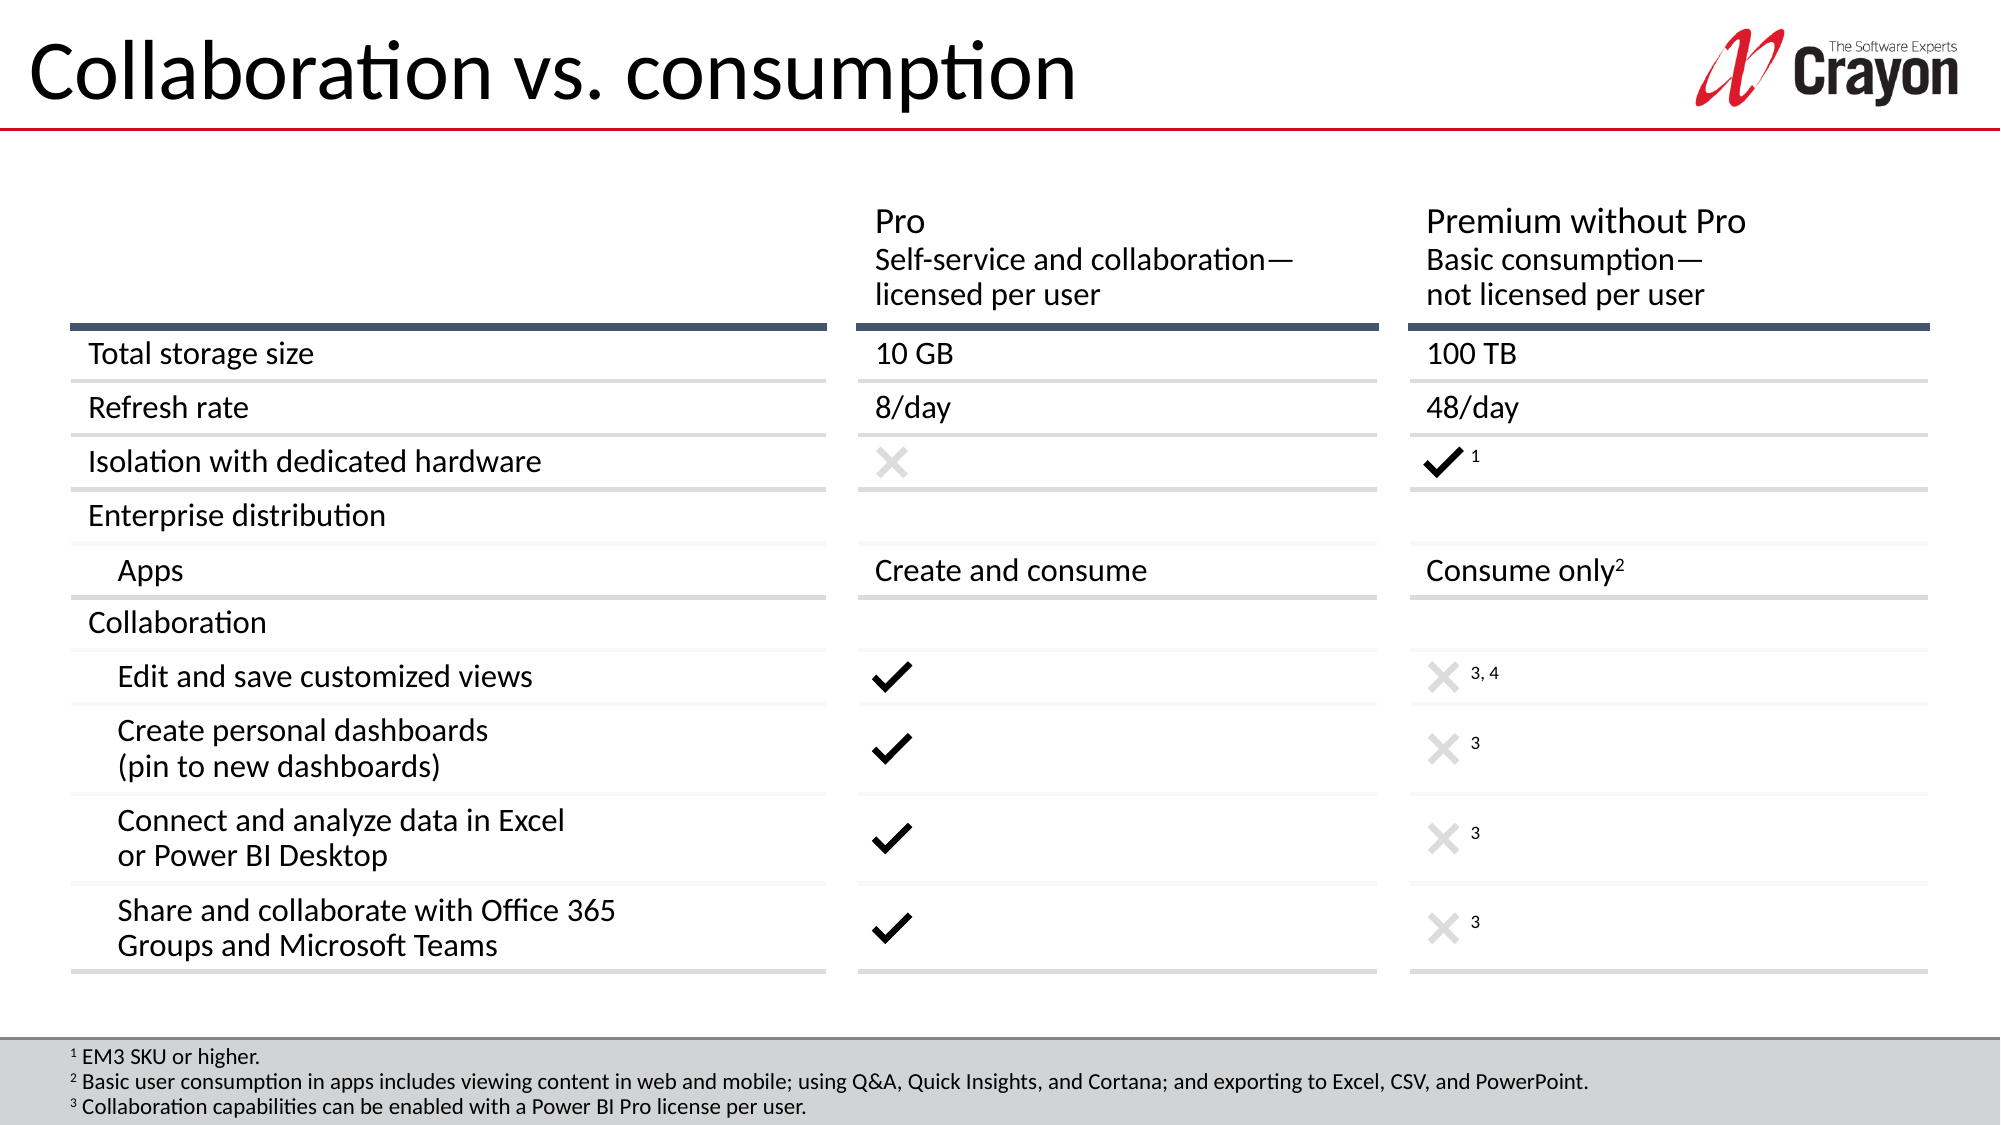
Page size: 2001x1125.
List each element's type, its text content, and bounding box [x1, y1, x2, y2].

text_box 3, 4 [1411, 653, 1927, 704]
text_box 8/day [860, 383, 1375, 433]
text_box [1426, 822, 1461, 856]
text_box 1 EM3 SKU or higher. 2 Basic user consumption in apps includes viewing content in web and mobile; using Q&A, Quick Insights, and Cortana; and exporting to Excel, CSV, and PowerPoint. 3 Collaboration capabilities can be enabled with a Power BI Pro license per user. [55, 1037, 1909, 1125]
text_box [73, 435, 1927, 598]
text_box Connect and analyze data in Excel or Power BI Desktop [73, 796, 824, 882]
text_box [871, 911, 914, 945]
text_box 3 [1411, 813, 1927, 864]
text_box 10 GB [860, 329, 1375, 380]
text_box [871, 660, 914, 694]
text_box [871, 732, 914, 766]
text_box Premium without Pro Basic consumption— not licensed per user [1411, 194, 1927, 320]
text_box 100 TB [1411, 329, 1927, 380]
text_box Share and collaborate with Office 365 Groups and Microsoft Teams [73, 885, 824, 971]
text_box [871, 822, 914, 856]
text_box [1426, 732, 1461, 766]
text_box Total storage size [73, 329, 824, 380]
text_box Refresh rate [73, 383, 824, 433]
text_box 3 [1411, 723, 1927, 774]
text_box [1426, 911, 1461, 945]
text_box 48/day [1411, 383, 1927, 433]
text_box 3 [1411, 903, 1927, 954]
picture [1688, 13, 1979, 121]
text_box Create personal dashboards (pin to new dashboards) [73, 706, 824, 792]
text_box Collaboration [73, 598, 824, 648]
text_box Edit and save customized views [73, 651, 824, 702]
title Collaboration vs. consumption [14, 18, 1647, 126]
text_box Pro Self-service and collaboration—licensed per user [860, 194, 1375, 320]
